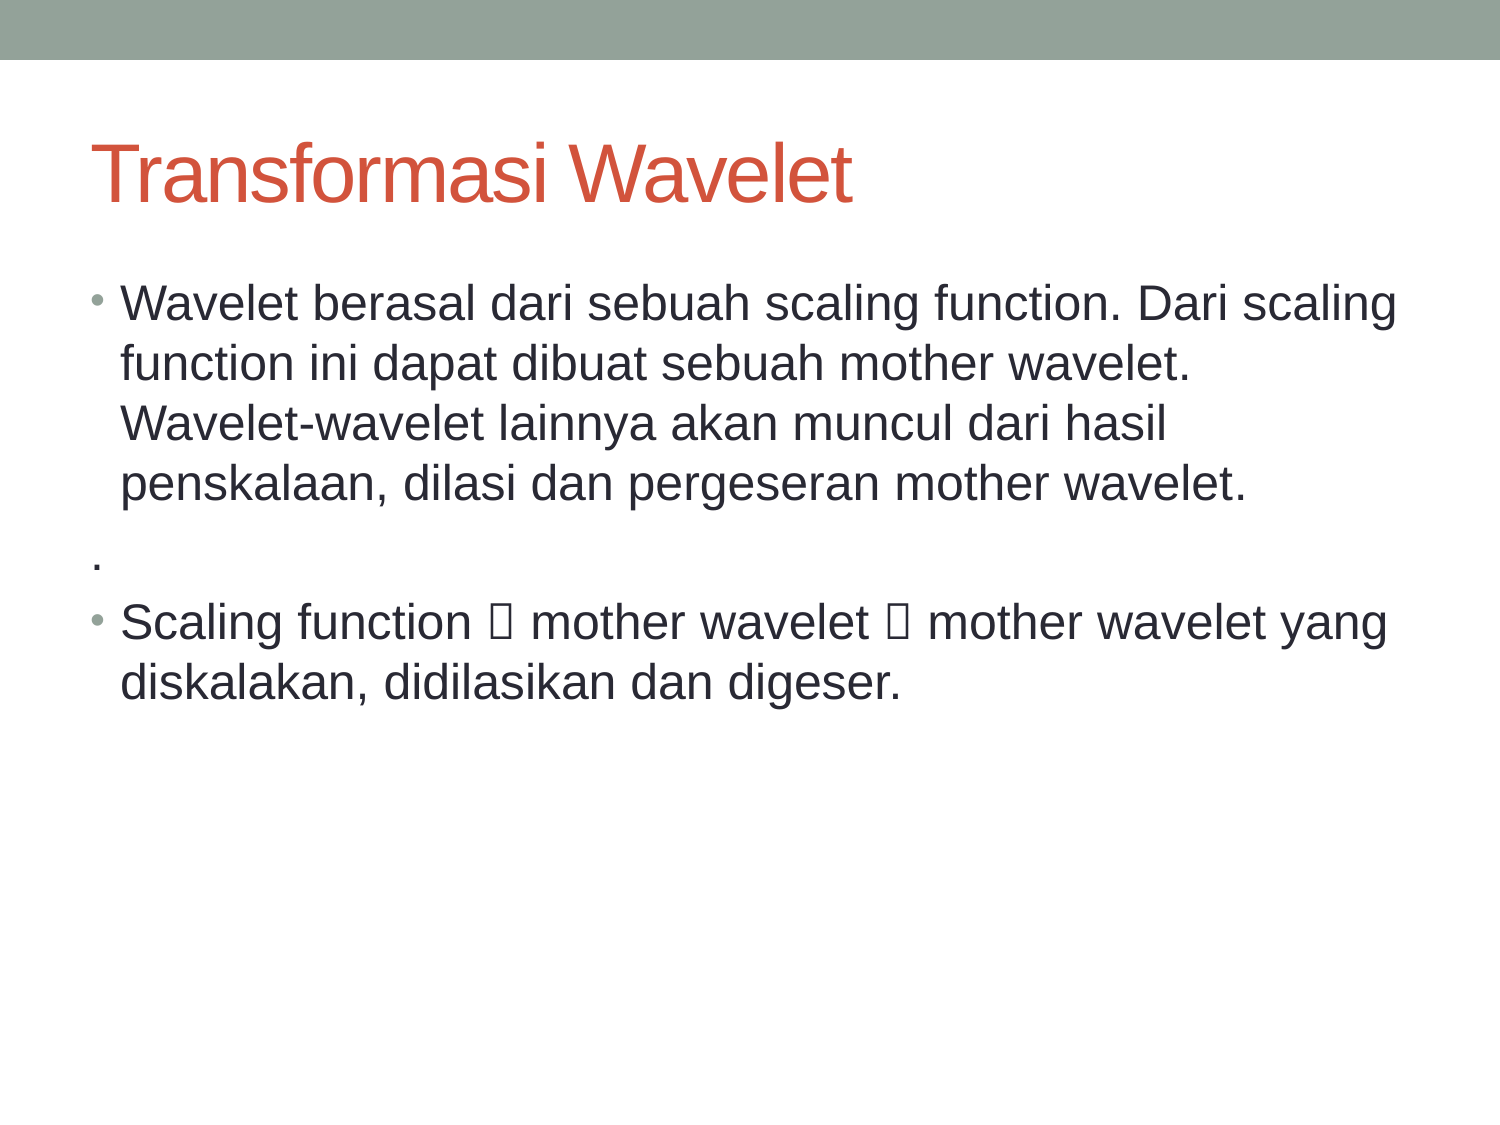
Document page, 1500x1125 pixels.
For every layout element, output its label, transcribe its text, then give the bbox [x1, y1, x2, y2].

list Wavelet berasal dari sebuah scaling function. Dari scaling function ini dapat dibuat sebuah mother wavelet. Wavelet-wavelet lainnya akan muncul dari hasil penskalaan, dilasi dan pergeseran mother wavelet. . Scaling function  mother wavelet  mother wavelet yang diskalakan, didilasikan dan digeser. [75, 262, 1425, 1063]
title Transformasi Wavelet [75, 87, 1425, 250]
